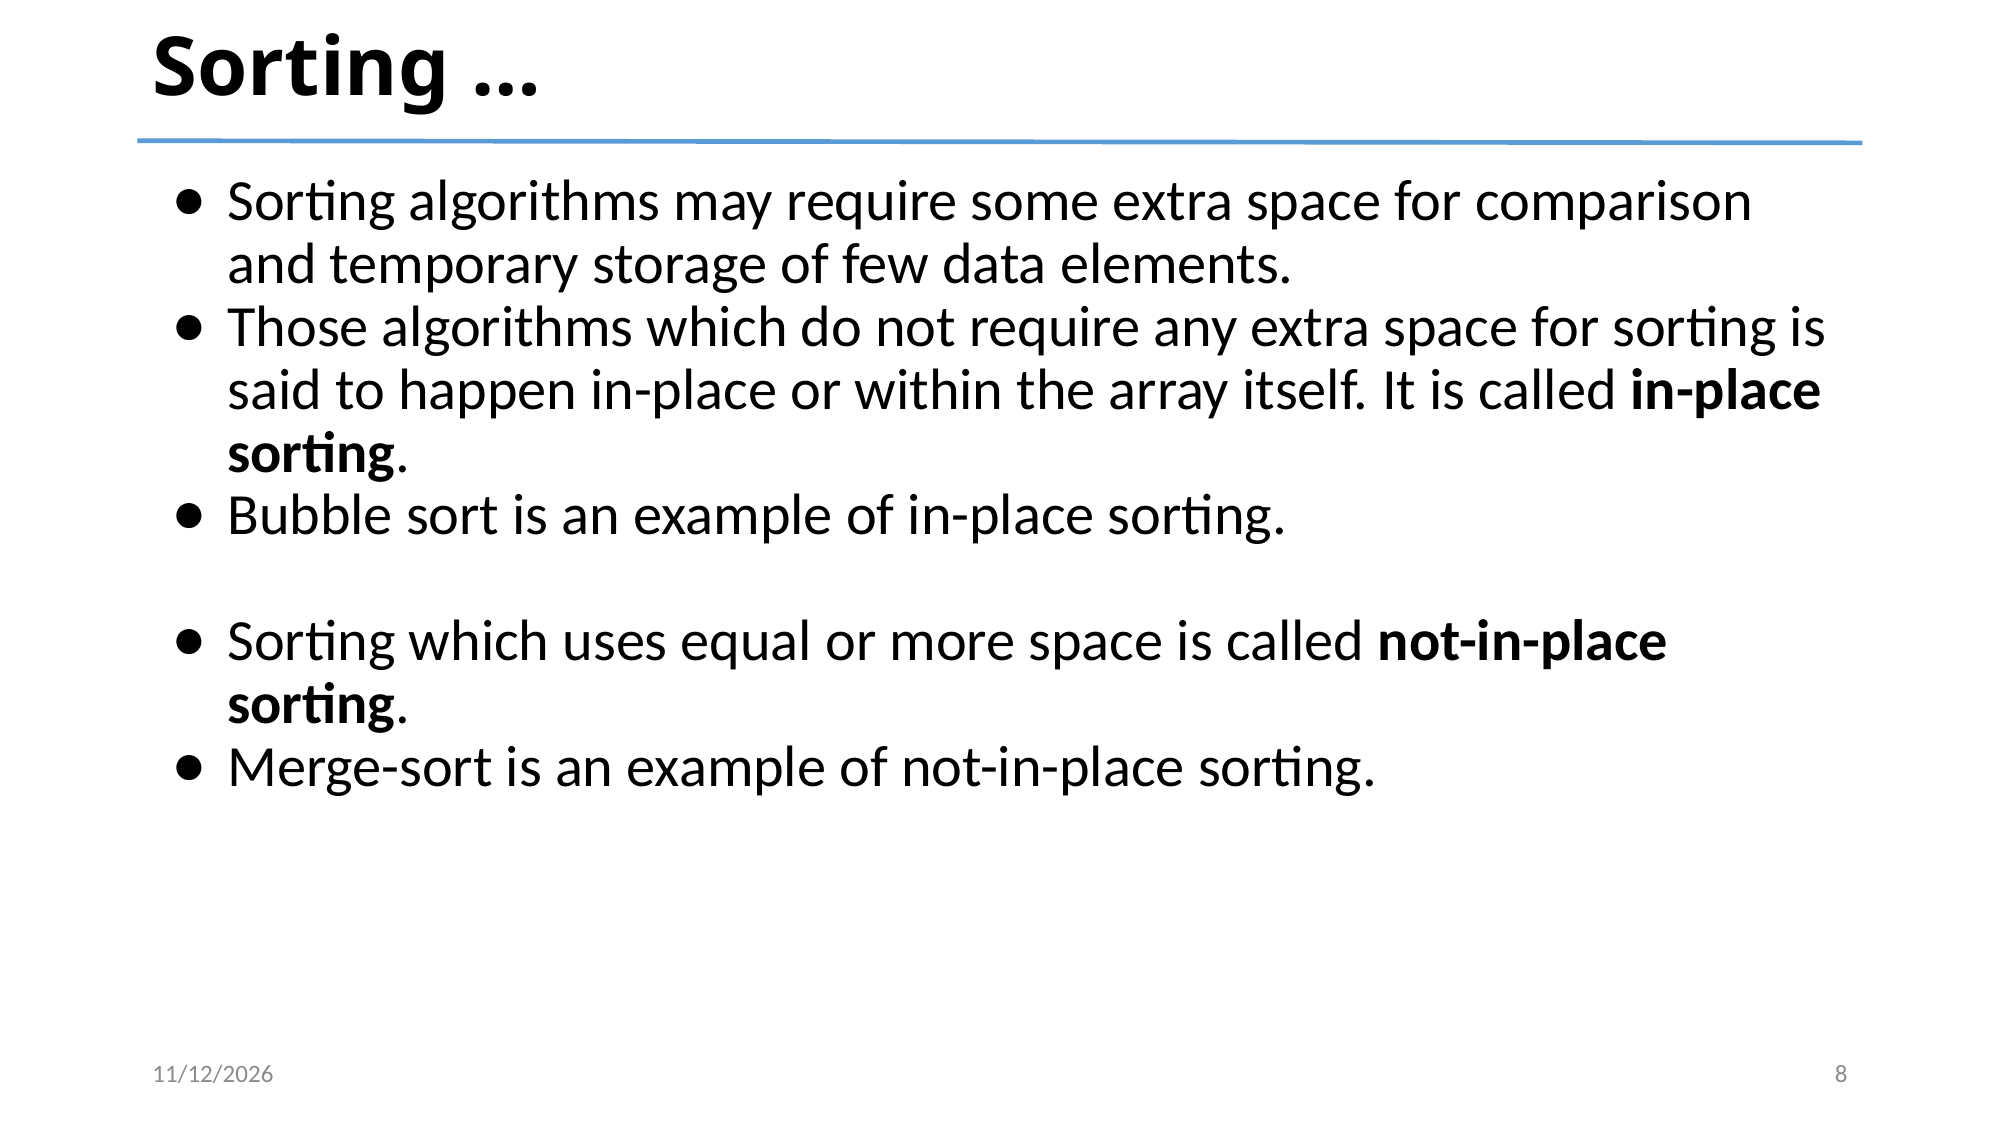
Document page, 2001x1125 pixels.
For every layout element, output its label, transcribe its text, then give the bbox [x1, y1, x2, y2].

slide_number 8 [1412, 1042, 1863, 1103]
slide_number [137, 1042, 588, 1103]
title Sorting … [137, 16, 1863, 121]
list Sorting algorithms may require some extra space for comparison and temporary storage of few data elements. Those algorithms which do not require any extra space for sorting is said to happen in-place or within the array itself. It is called in-place sorting. Bubble sort is an example of in-place sorting. Sorting which uses equal or more space is called not-in-place sorting. Merge-sort is an example of not-in-place sorting. [137, 163, 1863, 1000]
